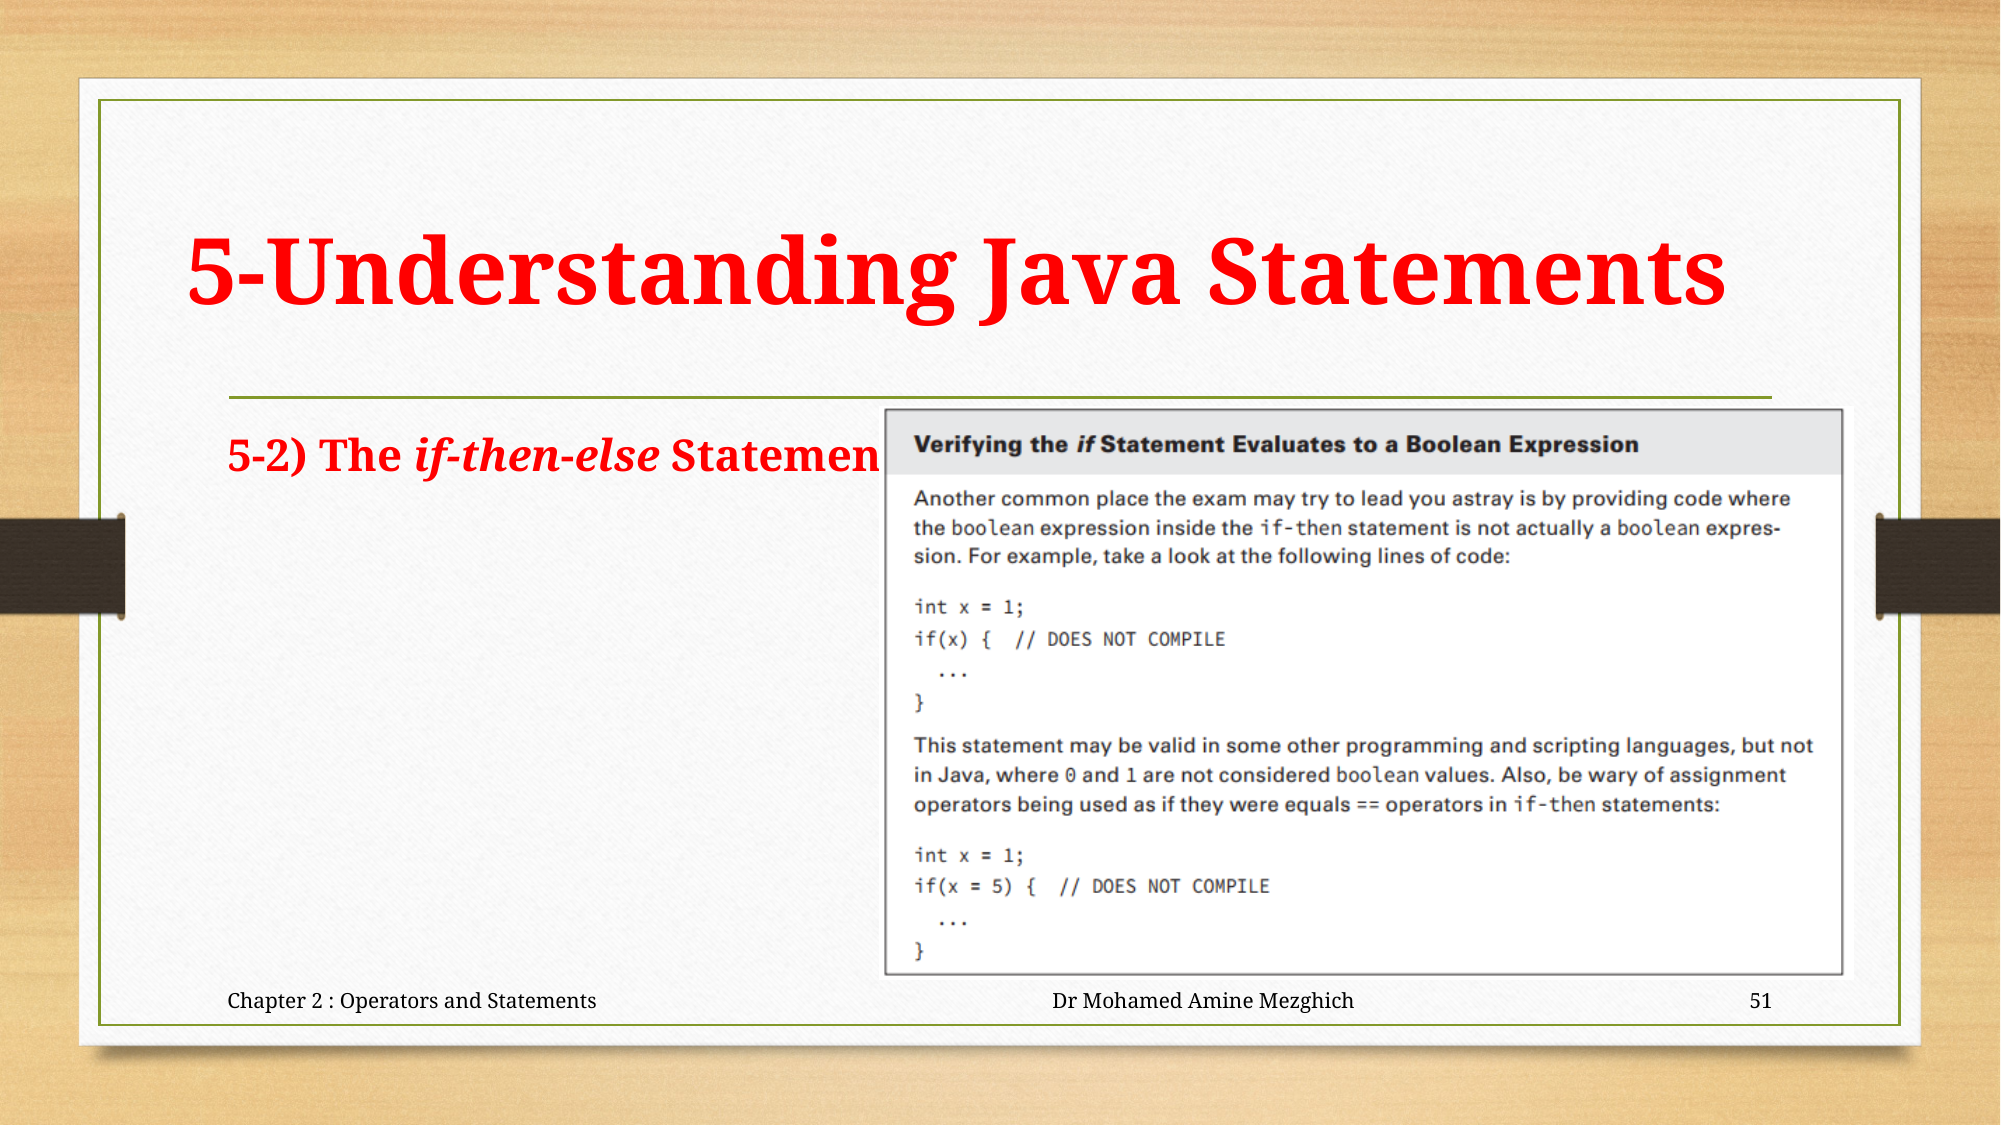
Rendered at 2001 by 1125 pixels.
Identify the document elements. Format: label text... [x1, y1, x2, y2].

list 5-2) The if-then-else Statement [212, 419, 879, 964]
footer Chapter 2 : Operators and Statements Dr Mohamed Amine Mezghich [212, 979, 1411, 1025]
title 5-Understanding Java Statements [87, 161, 1854, 375]
picture [0, 0, 2001, 1125]
slide_number 51 [1698, 980, 1788, 1025]
